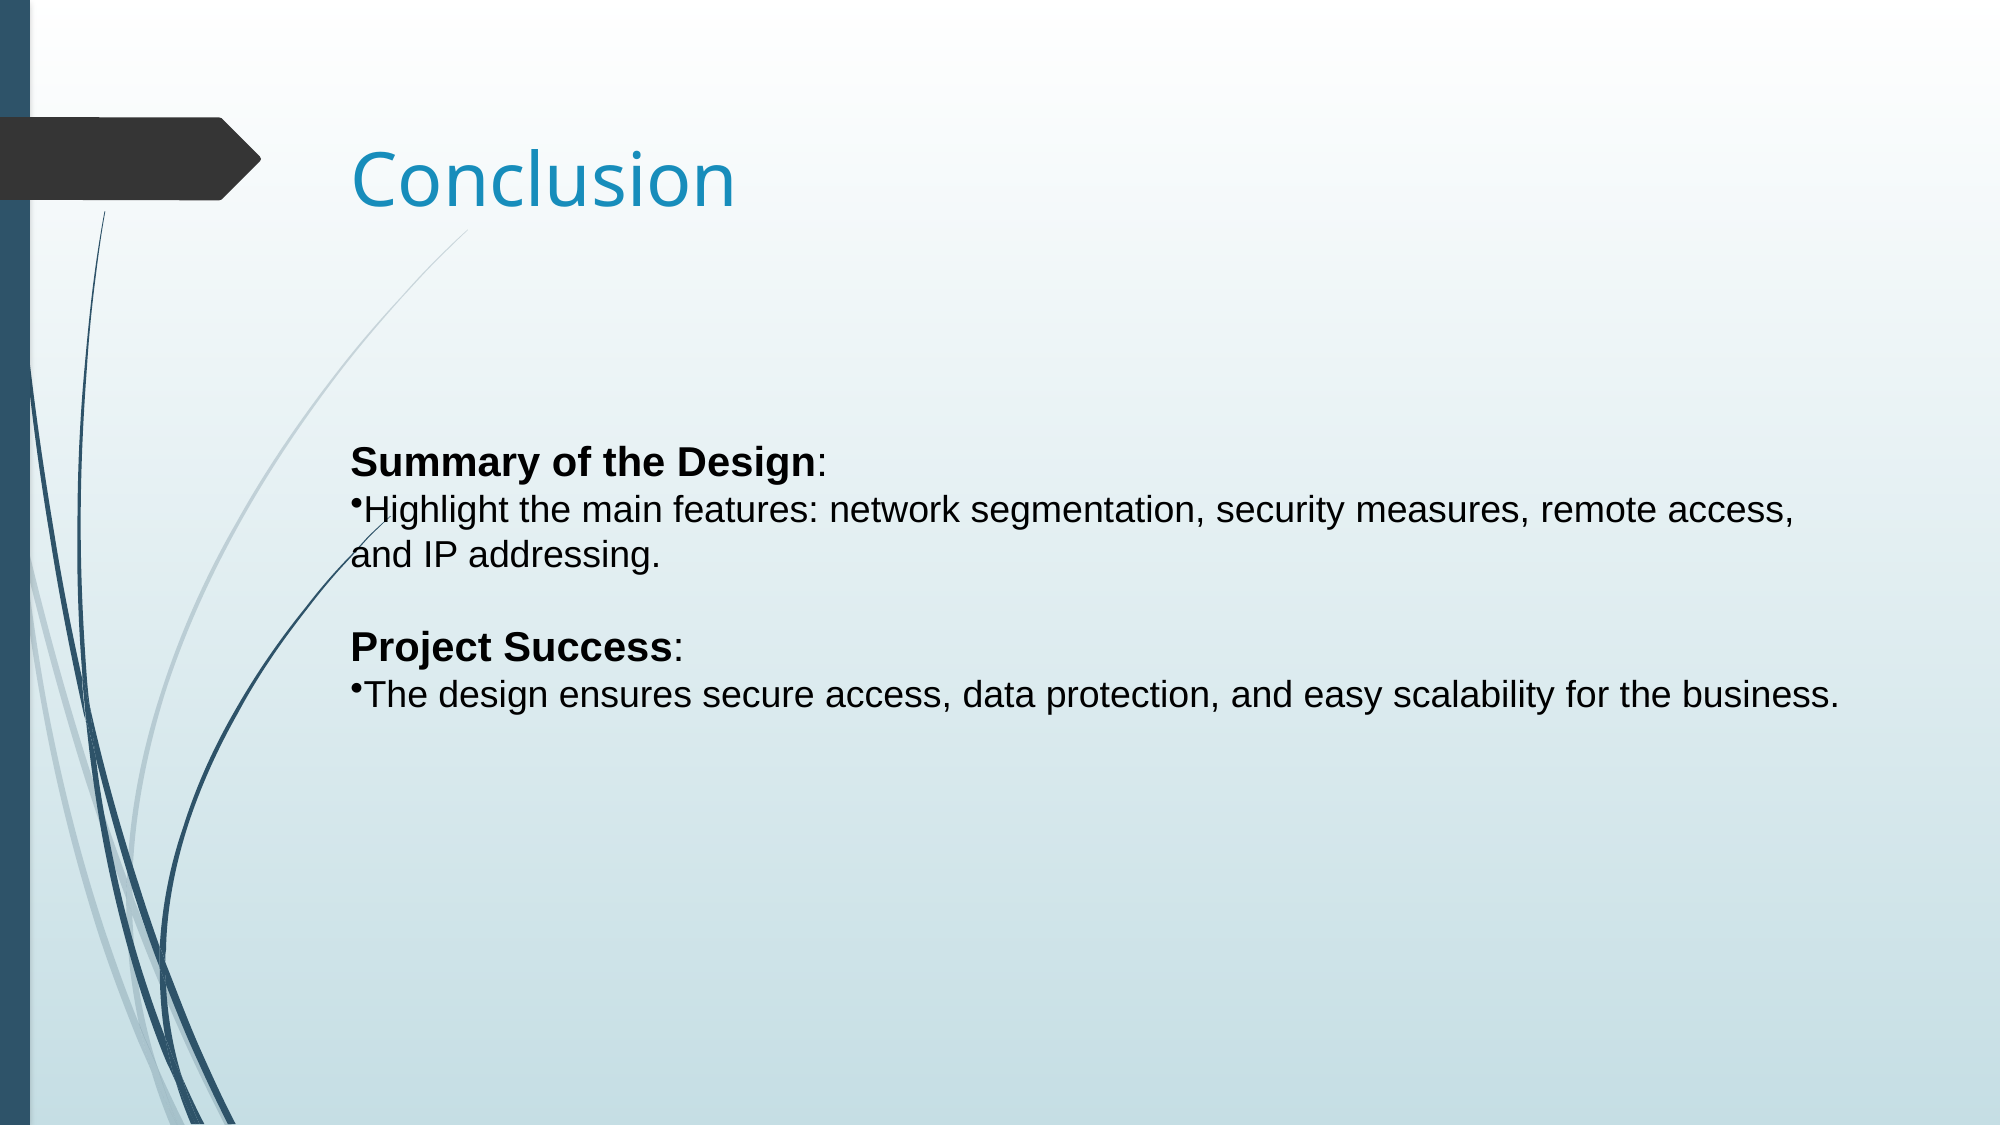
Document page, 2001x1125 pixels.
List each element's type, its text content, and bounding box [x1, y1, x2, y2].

title Conclusion [335, 123, 1798, 271]
list Summary of the Design: Highlight the main features: network segmentation, security measures, remote access, and IP addressing. Project Success: The design ensures secure access, data protection, and easy scalability for the business. [335, 271, 1873, 925]
